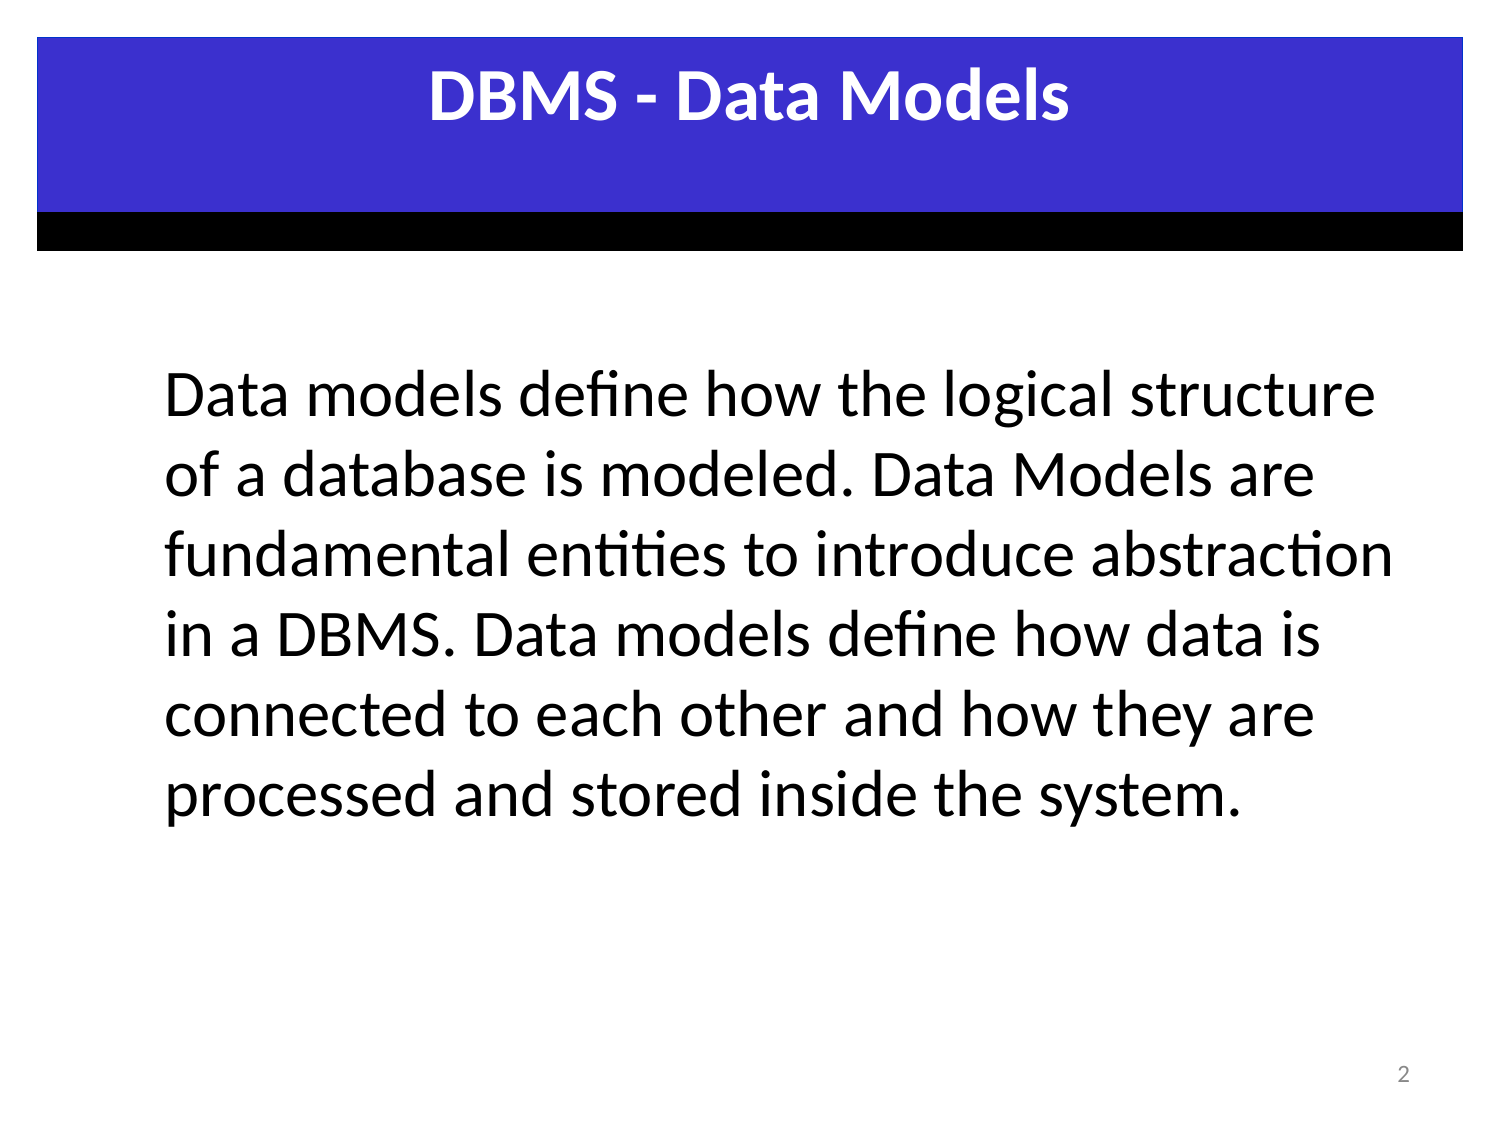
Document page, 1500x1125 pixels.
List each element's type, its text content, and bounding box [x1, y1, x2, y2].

text_box 2 [1074, 1042, 1426, 1103]
text_box DBMS - Data Models [49, 37, 1450, 213]
text_box Data models define how the logical structure of a database is modeled. Data Models are fundamental entities to introduce abstraction in a DBMS. Data models define how data is connected to each other and how they are processed and stored inside the system. [74, 262, 1425, 1005]
